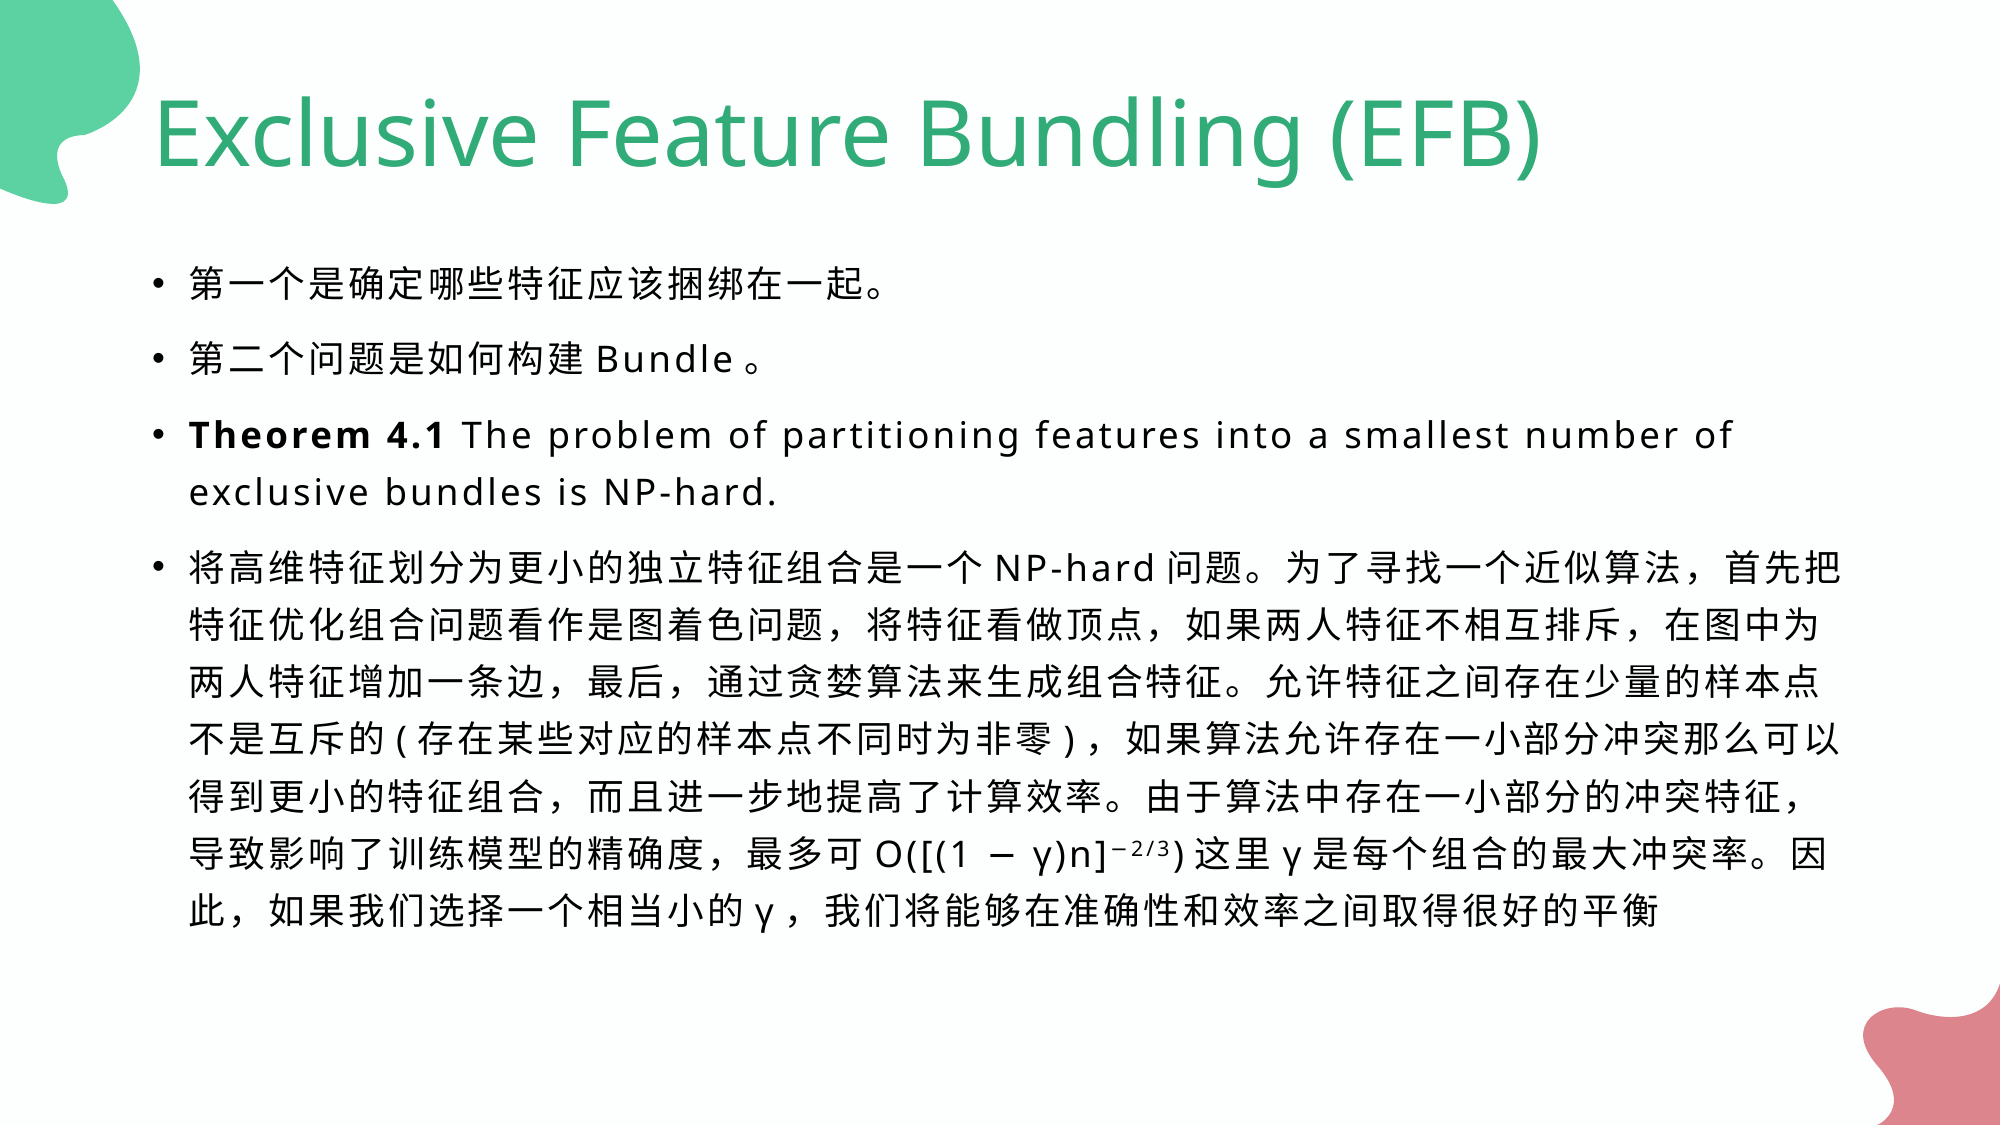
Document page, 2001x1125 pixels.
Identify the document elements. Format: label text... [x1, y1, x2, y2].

text_box [1863, 983, 2000, 1125]
text_box 第一个是确定哪些特征应该捆绑在一起。 第二个问题是如何构建Bundle。 Theorem 4.1 The problem of partitioning features into a smallest number of exclusive bundles is NP-hard. 将高维特征划分为更小的独立特征组合是一个NP-hard问题。为了寻找一个近似算法，首先把特征优化组合问题看作是图着色问题，将特征看做顶点，如果两人特征不相互排斥，在图中为两人特征增加一条边，最后，通过贪婪算法来生成组合特征。允许特征之间存在少量的样本点不是互斥的(存在某些对应的样本点不同时为非零)，如果算法允许存在一小部分冲突那么可以得到更小的特征组合，而且进一步地提高了计算效率。由于算法中存在一小部分的冲突特征，导致影响了训练模型的精确度，最多可O([(1 − γ)n]−2/3)这里γ是每个组合的最大冲突率。因此，如果我们选择一个相当小的γ，我们将能够在准确性和效率之间取得很好的平衡 [137, 239, 1863, 954]
text_box [0, 0, 140, 204]
text_box Exclusive Feature Bundling (EFB) [137, 59, 1863, 214]
